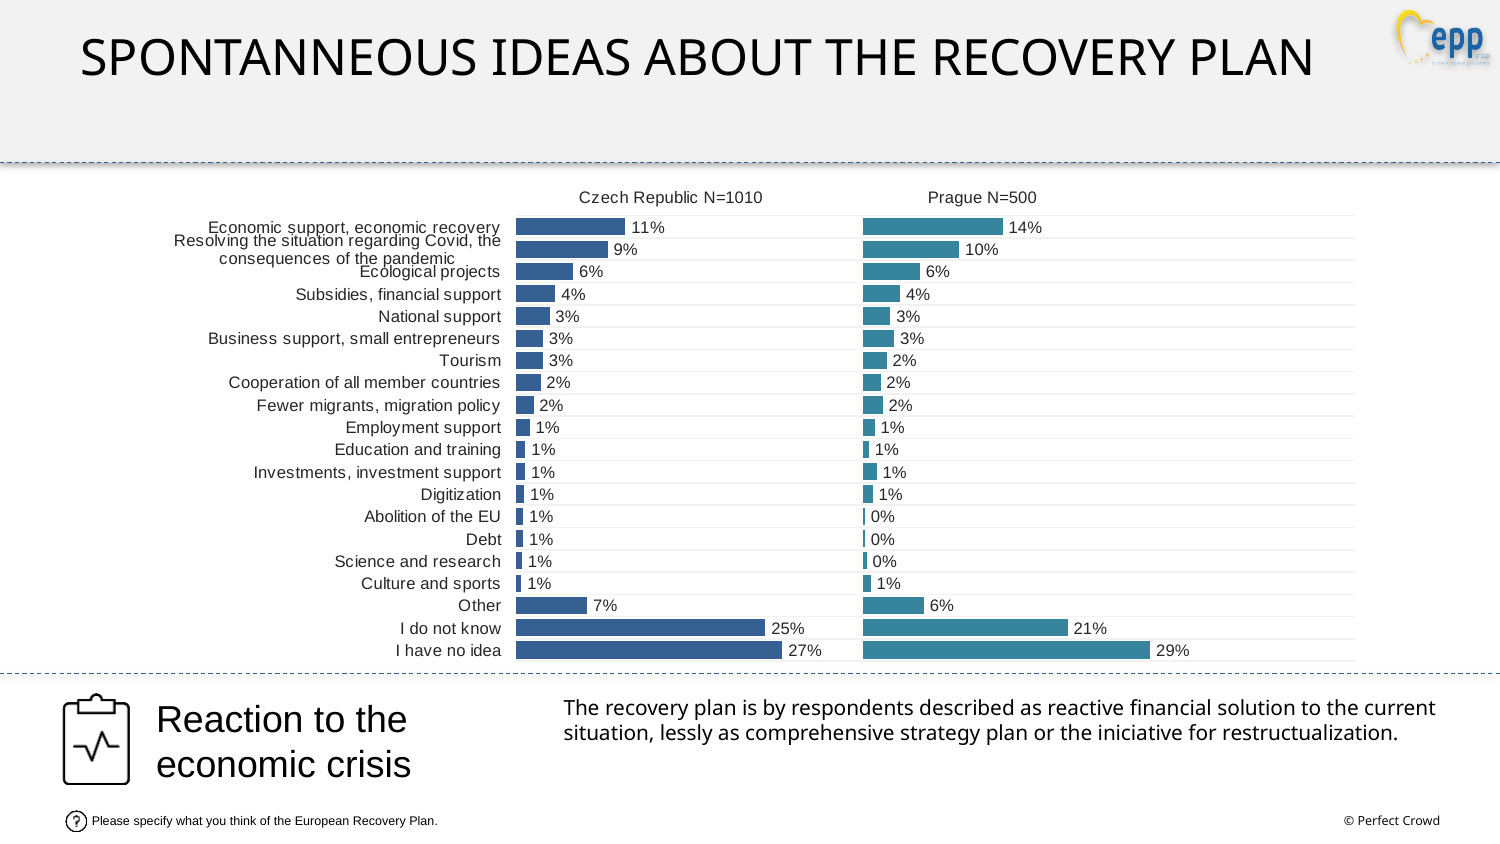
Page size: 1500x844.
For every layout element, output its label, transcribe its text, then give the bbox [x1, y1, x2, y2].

list Reaction to the economic crisis [141, 687, 548, 794]
picture [65, 810, 76, 832]
list spontanneOus ideas about THE recovery plan [65, 0, 1363, 163]
list Please specify what you think of the European Recovery Plan. [76, 797, 1339, 843]
list The recovery plan is by respondents described as reactive financial solution to the current situation, lessly as comprehensive strategy plan or the iniciative for restructualization. [548, 687, 1455, 794]
chart [84, 182, 1357, 675]
picture [50, 693, 141, 785]
